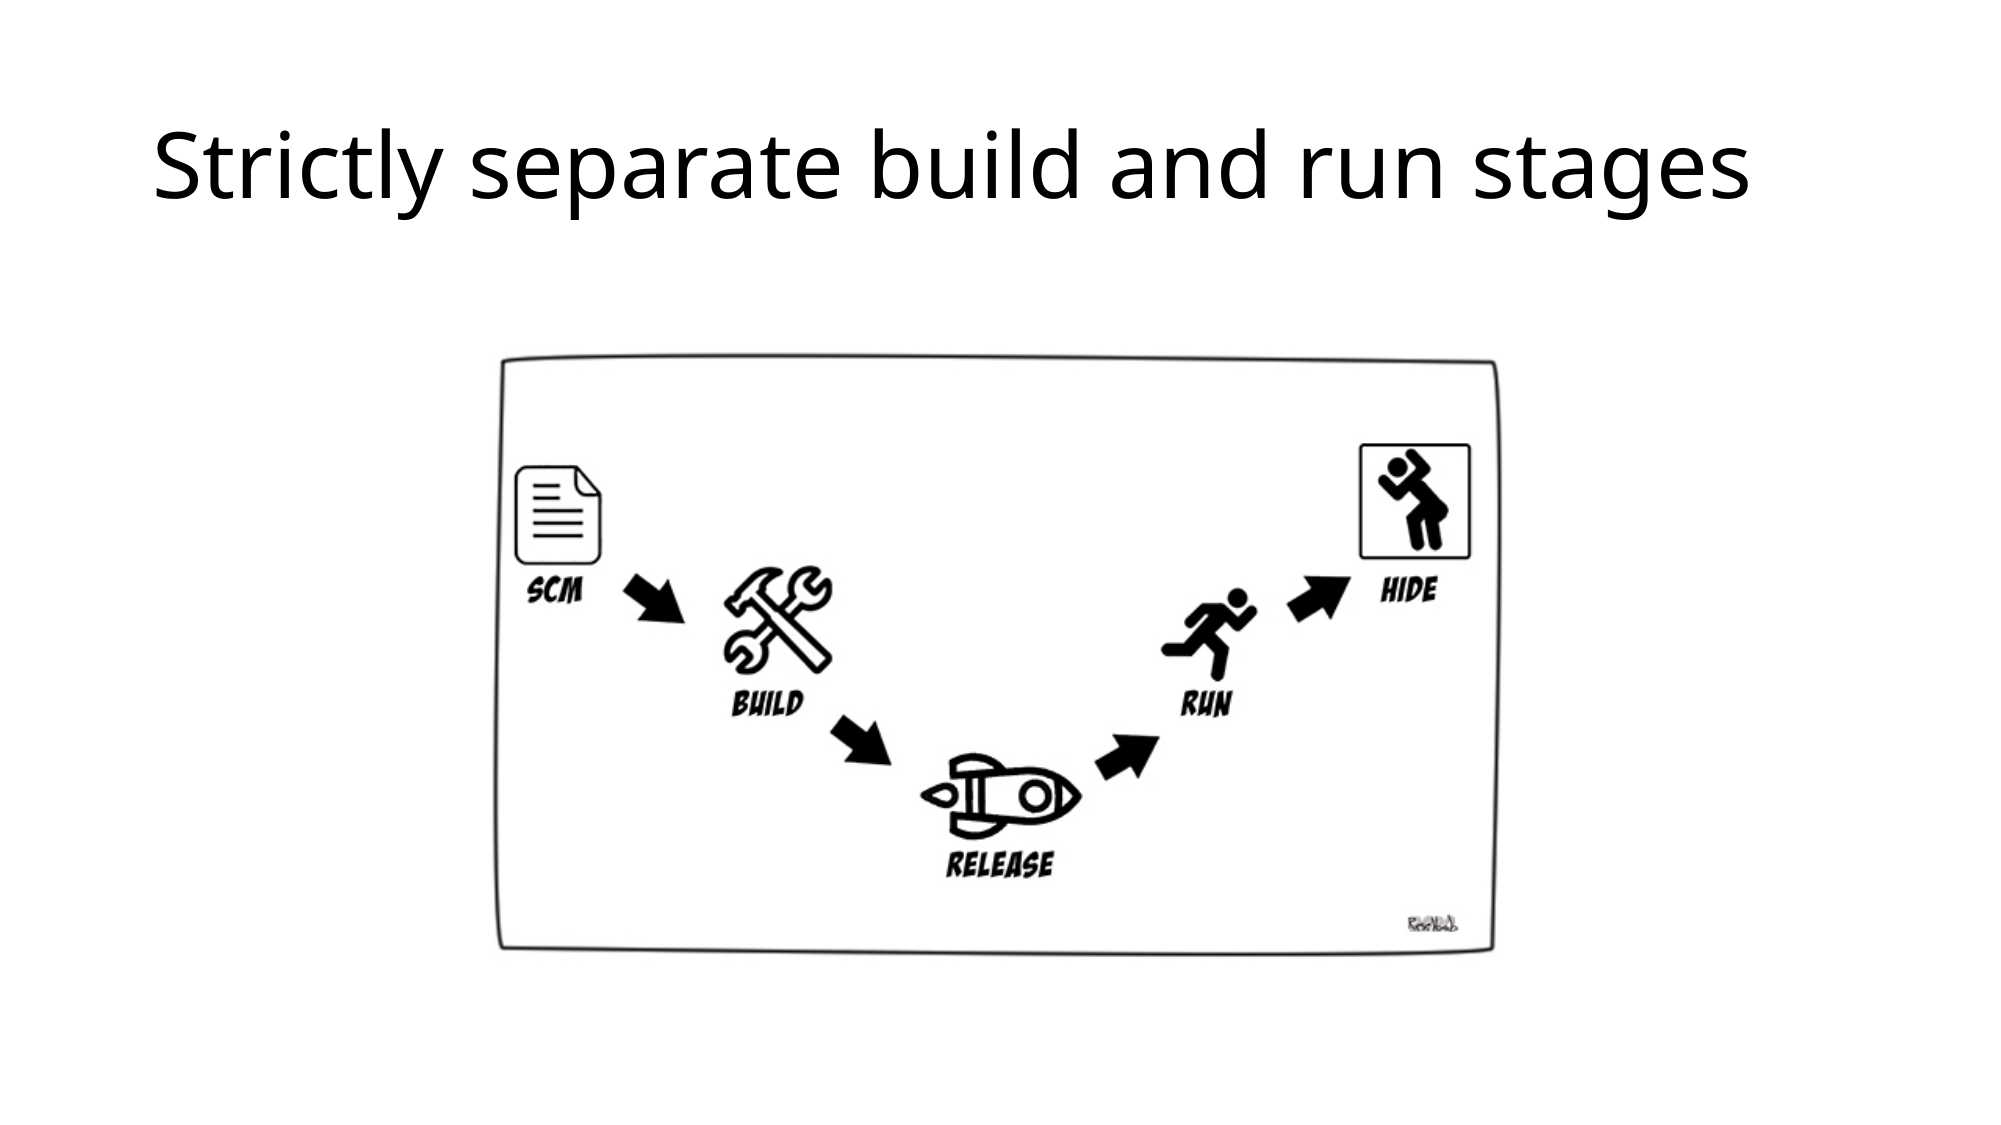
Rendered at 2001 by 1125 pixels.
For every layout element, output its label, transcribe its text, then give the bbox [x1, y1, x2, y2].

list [479, 333, 1521, 979]
title Strictly separate build and run stages [137, 59, 1863, 278]
